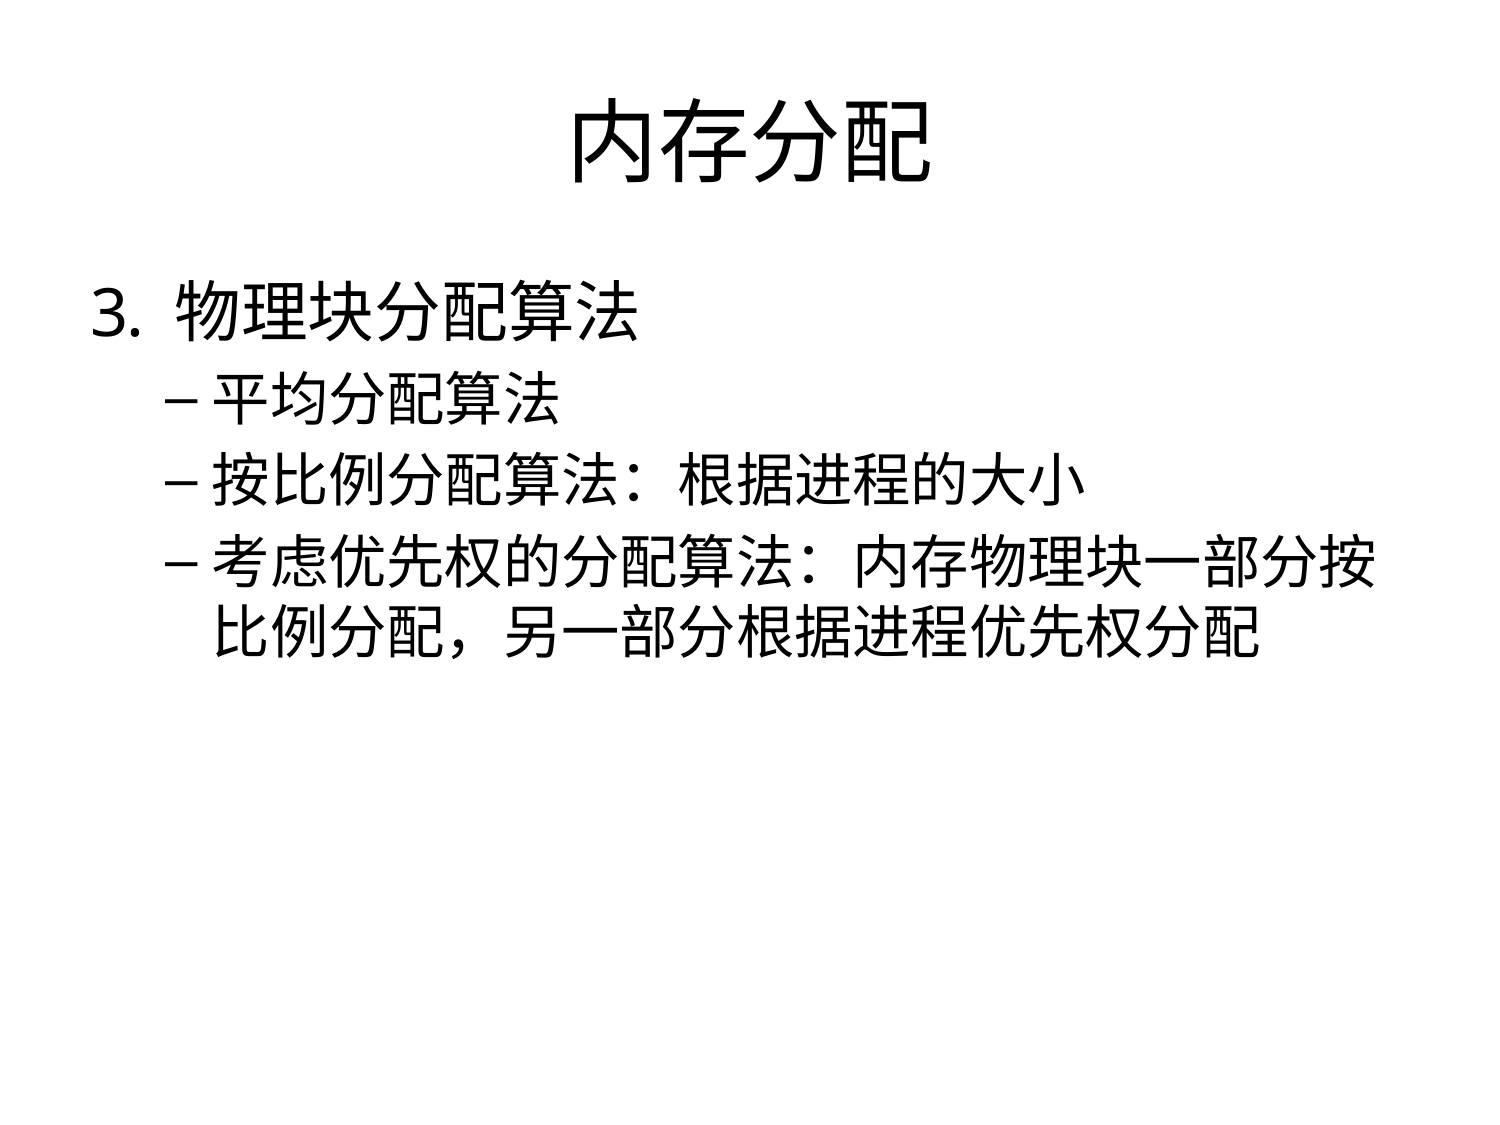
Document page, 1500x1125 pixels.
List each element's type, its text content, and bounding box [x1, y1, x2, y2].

title 内存分配 [75, 45, 1425, 233]
list 物理块分配算法 平均分配算法 按比例分配算法：根据进程的大小 考虑优先权的分配算法：内存物理块一部分按比例分配，另一部分根据进程优先权分配 [75, 262, 1425, 1005]
